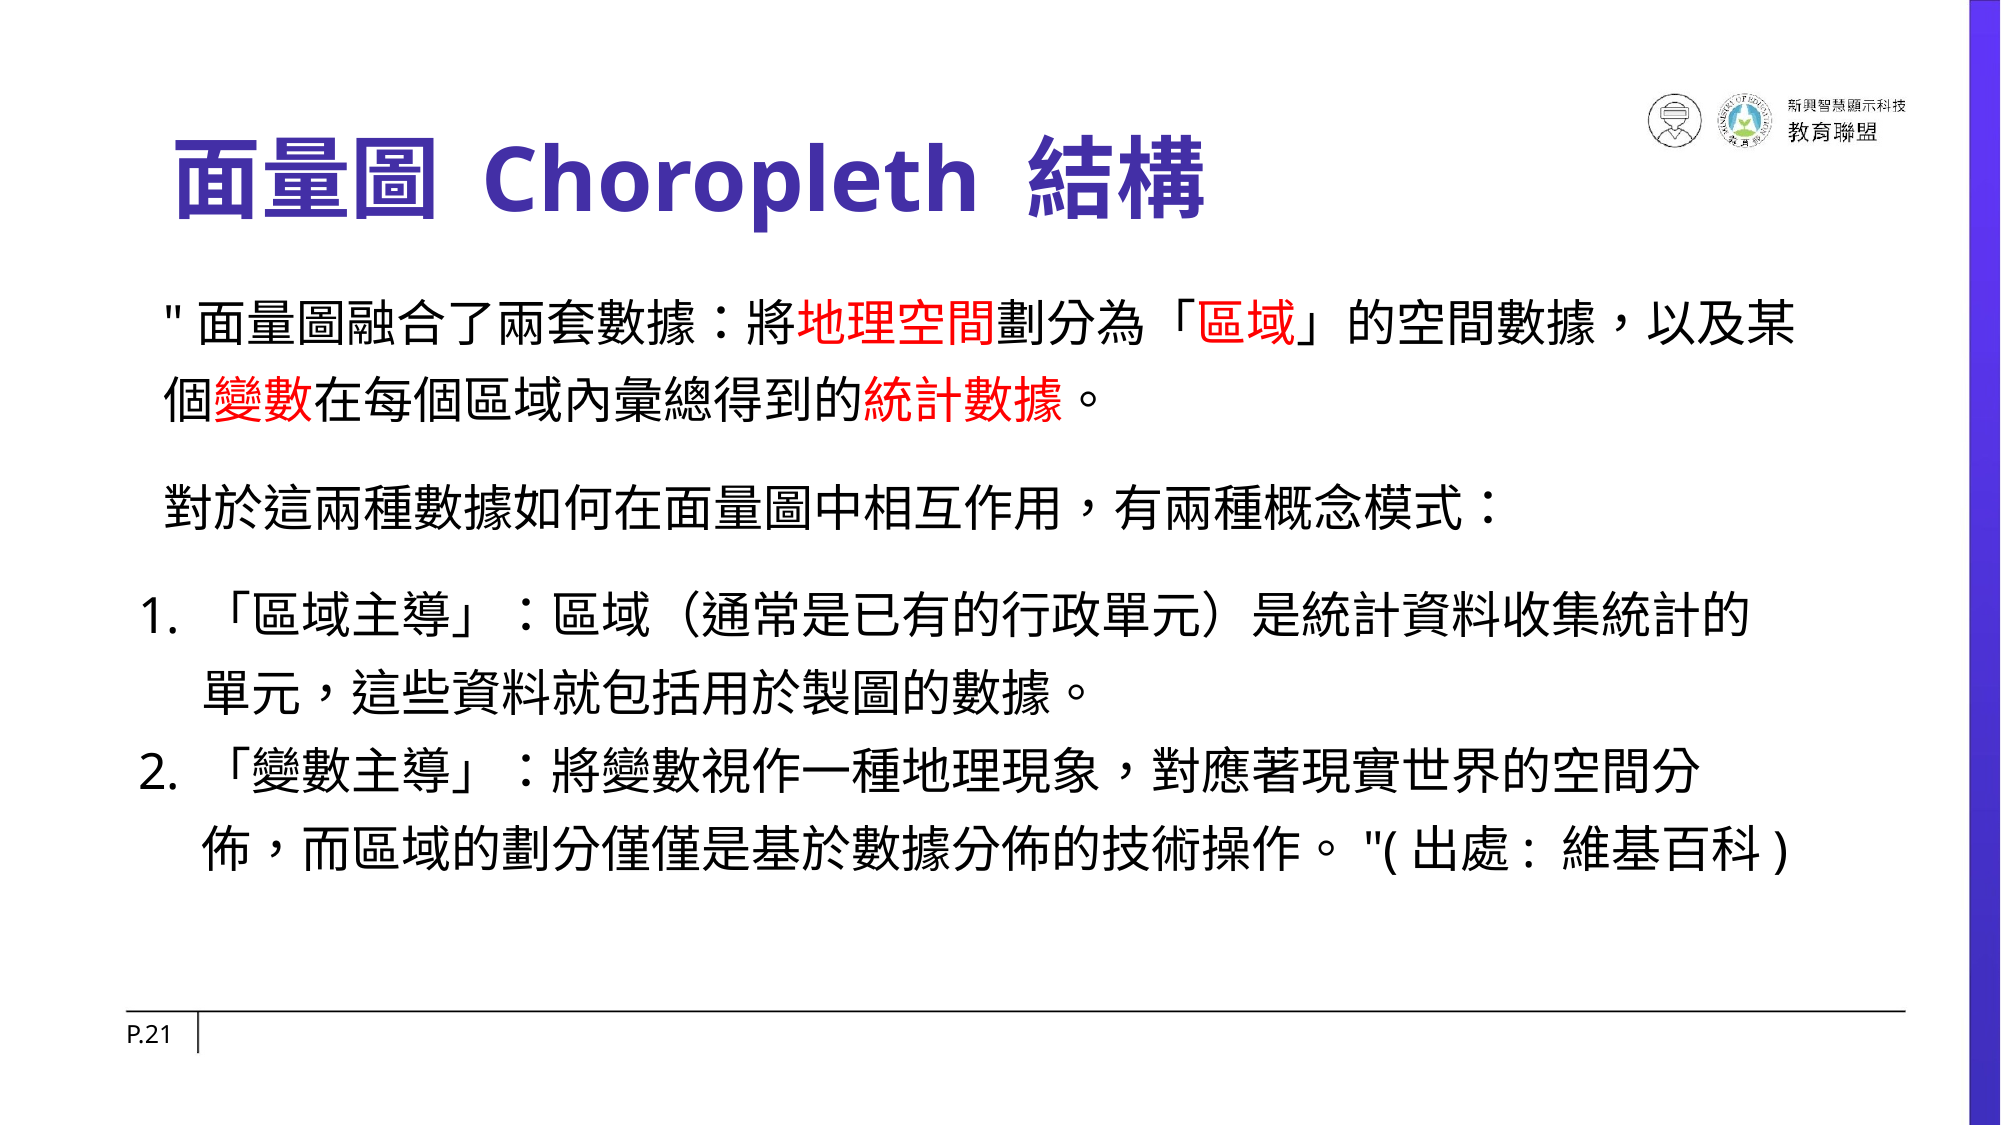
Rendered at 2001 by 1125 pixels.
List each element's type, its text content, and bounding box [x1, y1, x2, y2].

slide_number P.‹#› [111, 1016, 204, 1055]
list "面量圖融合了兩套數據：將地理空間劃分為「區域」的空間數據，以及某個變數在每個區域內彙總得到的統計數據。 對於這兩種數據如何在面量圖中相互作用，有兩種概念模式： 「區域主導」：區域（通常是已有的行政單元）是統計資料收集統計的單元，這些資料就包括用於製圖的數據。 「變數主導」：將變數視作一種地理現象，對應著現實世界的空間分佈，而區域的劃分僅僅是基於數據分佈的技術操作。"(出處: 維基百科) [111, 265, 1813, 981]
picture [0, 0, 2001, 1125]
title 面量圖 Choropleth 結構 [156, 135, 1592, 230]
